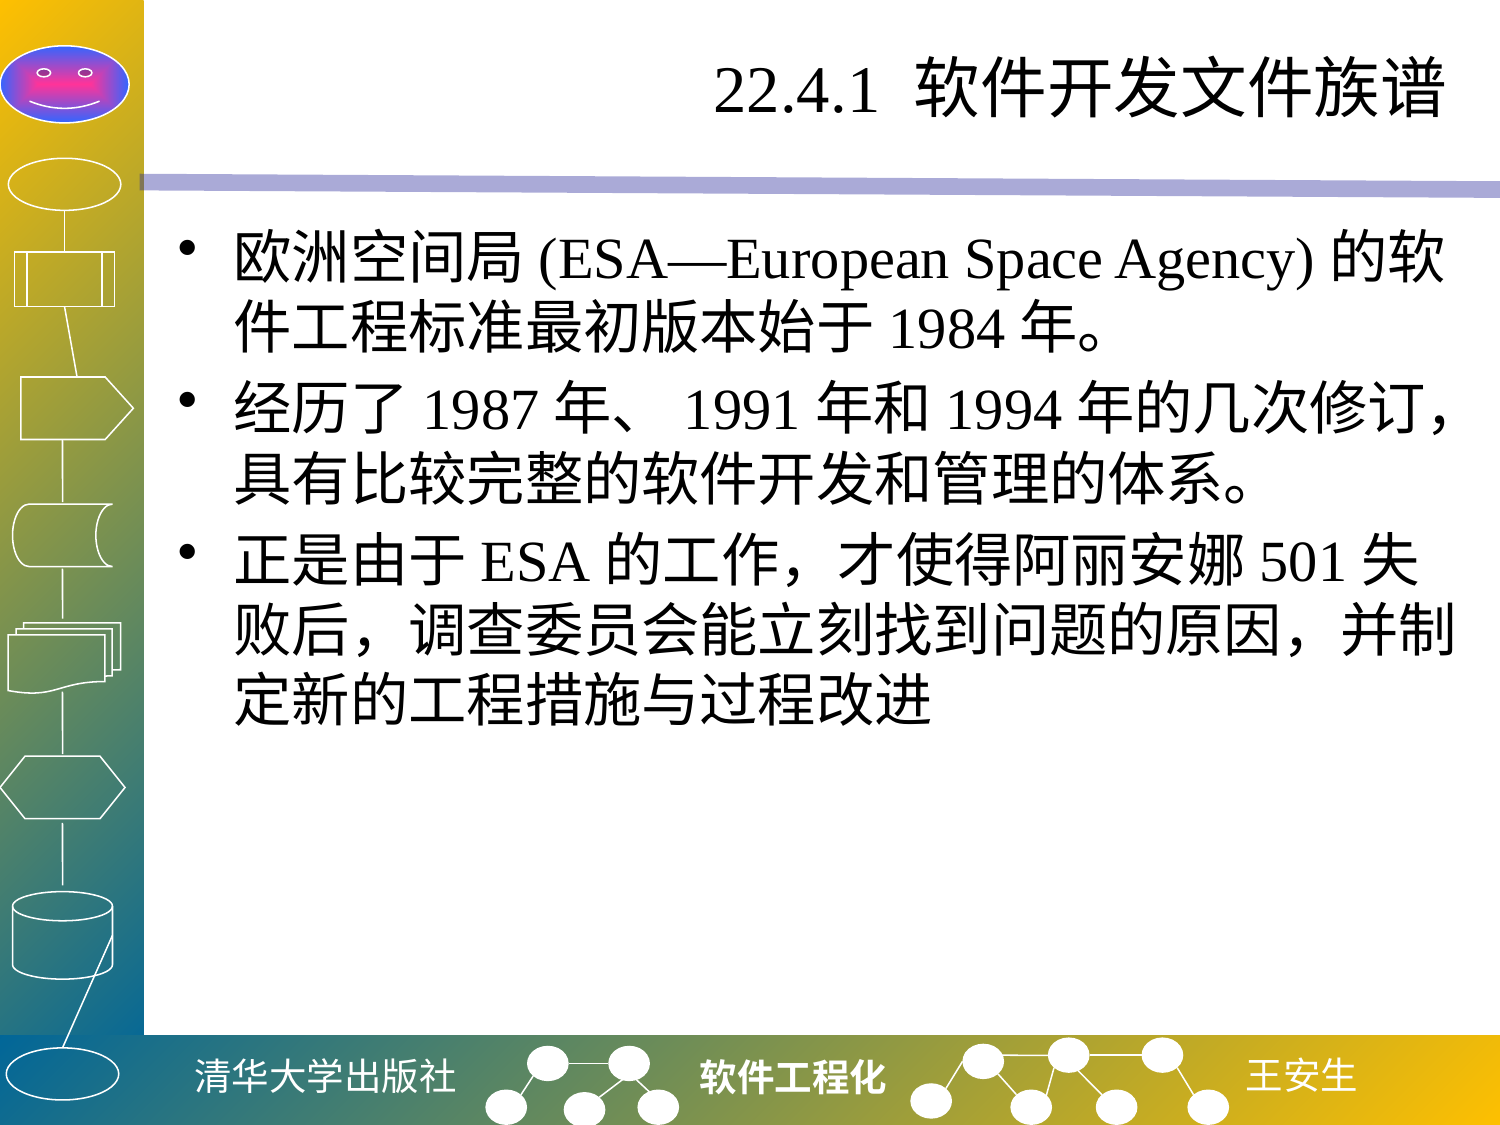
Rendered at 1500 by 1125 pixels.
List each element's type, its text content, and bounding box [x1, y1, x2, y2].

list 欧洲空间局(ESA—European Space Agency)的软件工程标准最初版本始于1984年。 经历了1987年、1991年和1994年的几次修订，具有比较完整的软件开发和管理的体系。 正是由于ESA的工作，才使得阿丽安娜501失败后，调查委员会能立刻找到问题的原因，并制定新的工程措施与过程改进 [162, 212, 1476, 1017]
title 22.4.1 软件开发文件族谱 [187, 24, 1463, 147]
